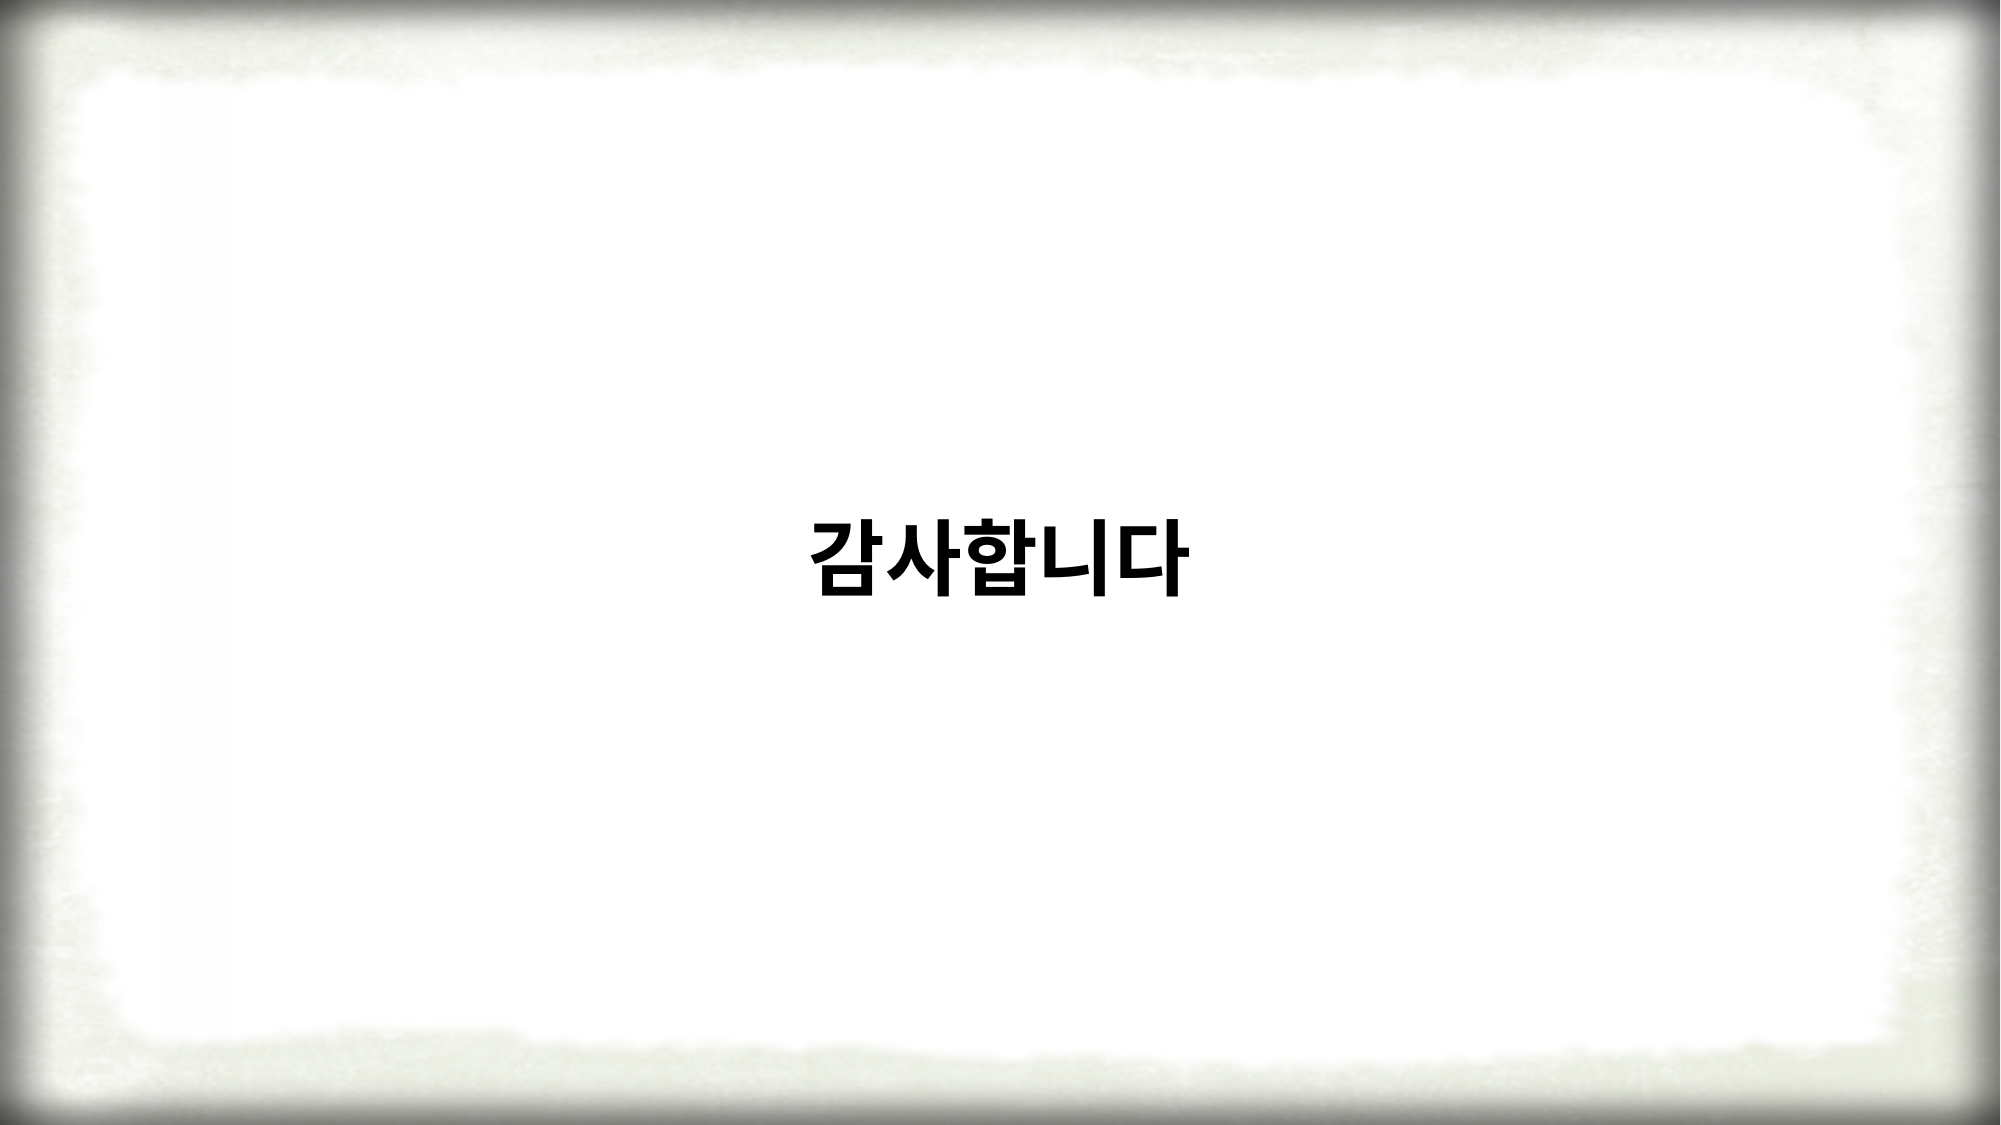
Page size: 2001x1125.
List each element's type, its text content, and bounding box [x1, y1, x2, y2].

list 감사합니다 [137, 205, 1863, 920]
picture [0, 0, 2001, 1125]
